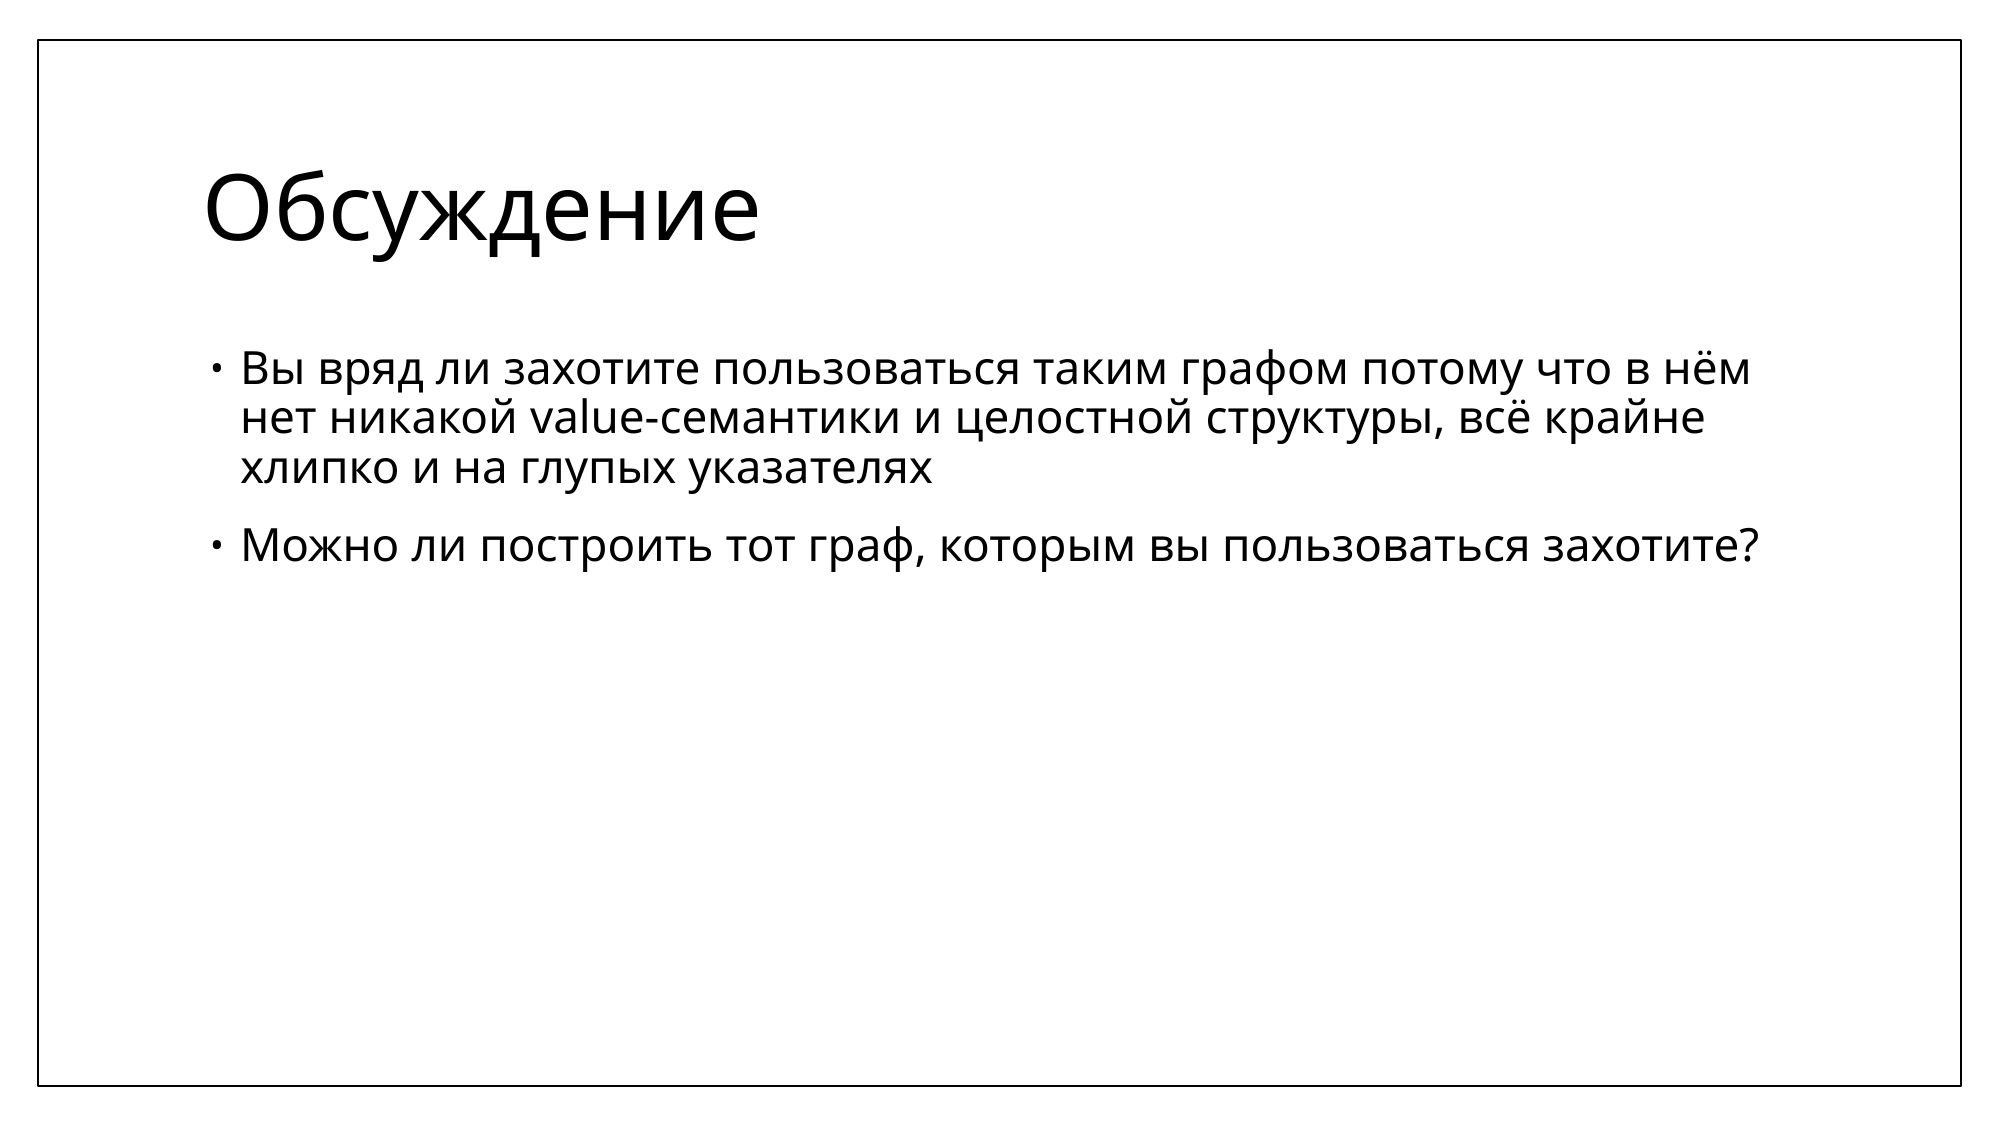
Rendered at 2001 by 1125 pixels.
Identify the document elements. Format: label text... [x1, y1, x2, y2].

title Обсуждение [187, 99, 1808, 323]
list Вы вряд ли захотите пользоваться таким графом потому что в нём нет никакой value-семантики и целостной структуры, всё крайне хлипко и на глупых указателях Можно ли построить тот граф, которым вы пользоваться захотите? [187, 337, 1808, 1000]
